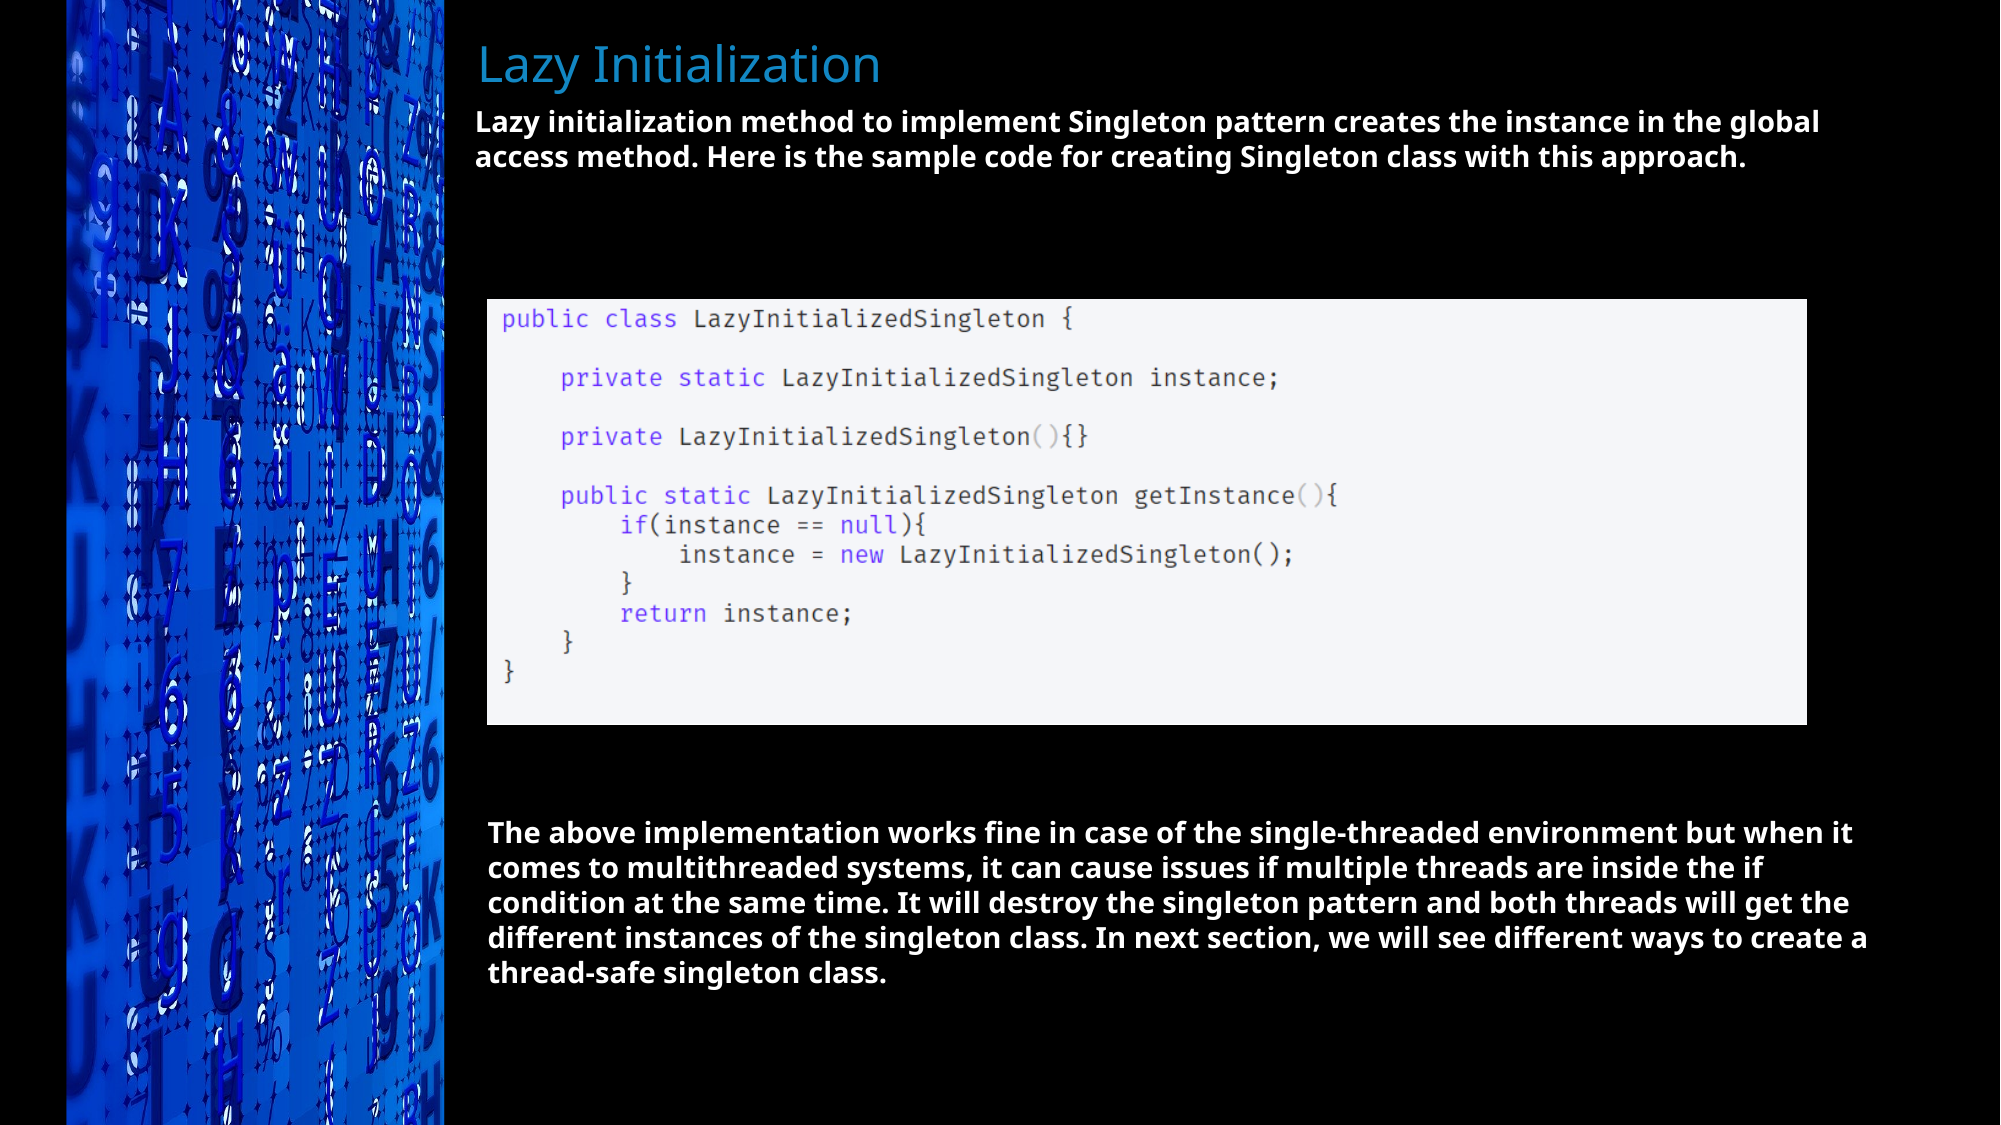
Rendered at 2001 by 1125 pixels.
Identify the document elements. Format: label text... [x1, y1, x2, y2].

text_box Lazy initialization method to implement Singleton pattern creates the instance in the global access method. Here is the sample code for creating Singleton class with this approach. [474, 101, 1880, 174]
text_box The above implementation works fine in case of the single-threaded environment but when it comes to multithreaded systems, it can cause issues if multiple threads are inside the if condition at the same time. It will destroy the singleton pattern and both threads will get the different instances of the singleton class. In next section, we will see different ways to create a thread-safe singleton class. [487, 812, 1892, 990]
picture [66, 0, 445, 1125]
text_box Lazy Initialization [474, 30, 2000, 93]
picture [487, 299, 1807, 726]
